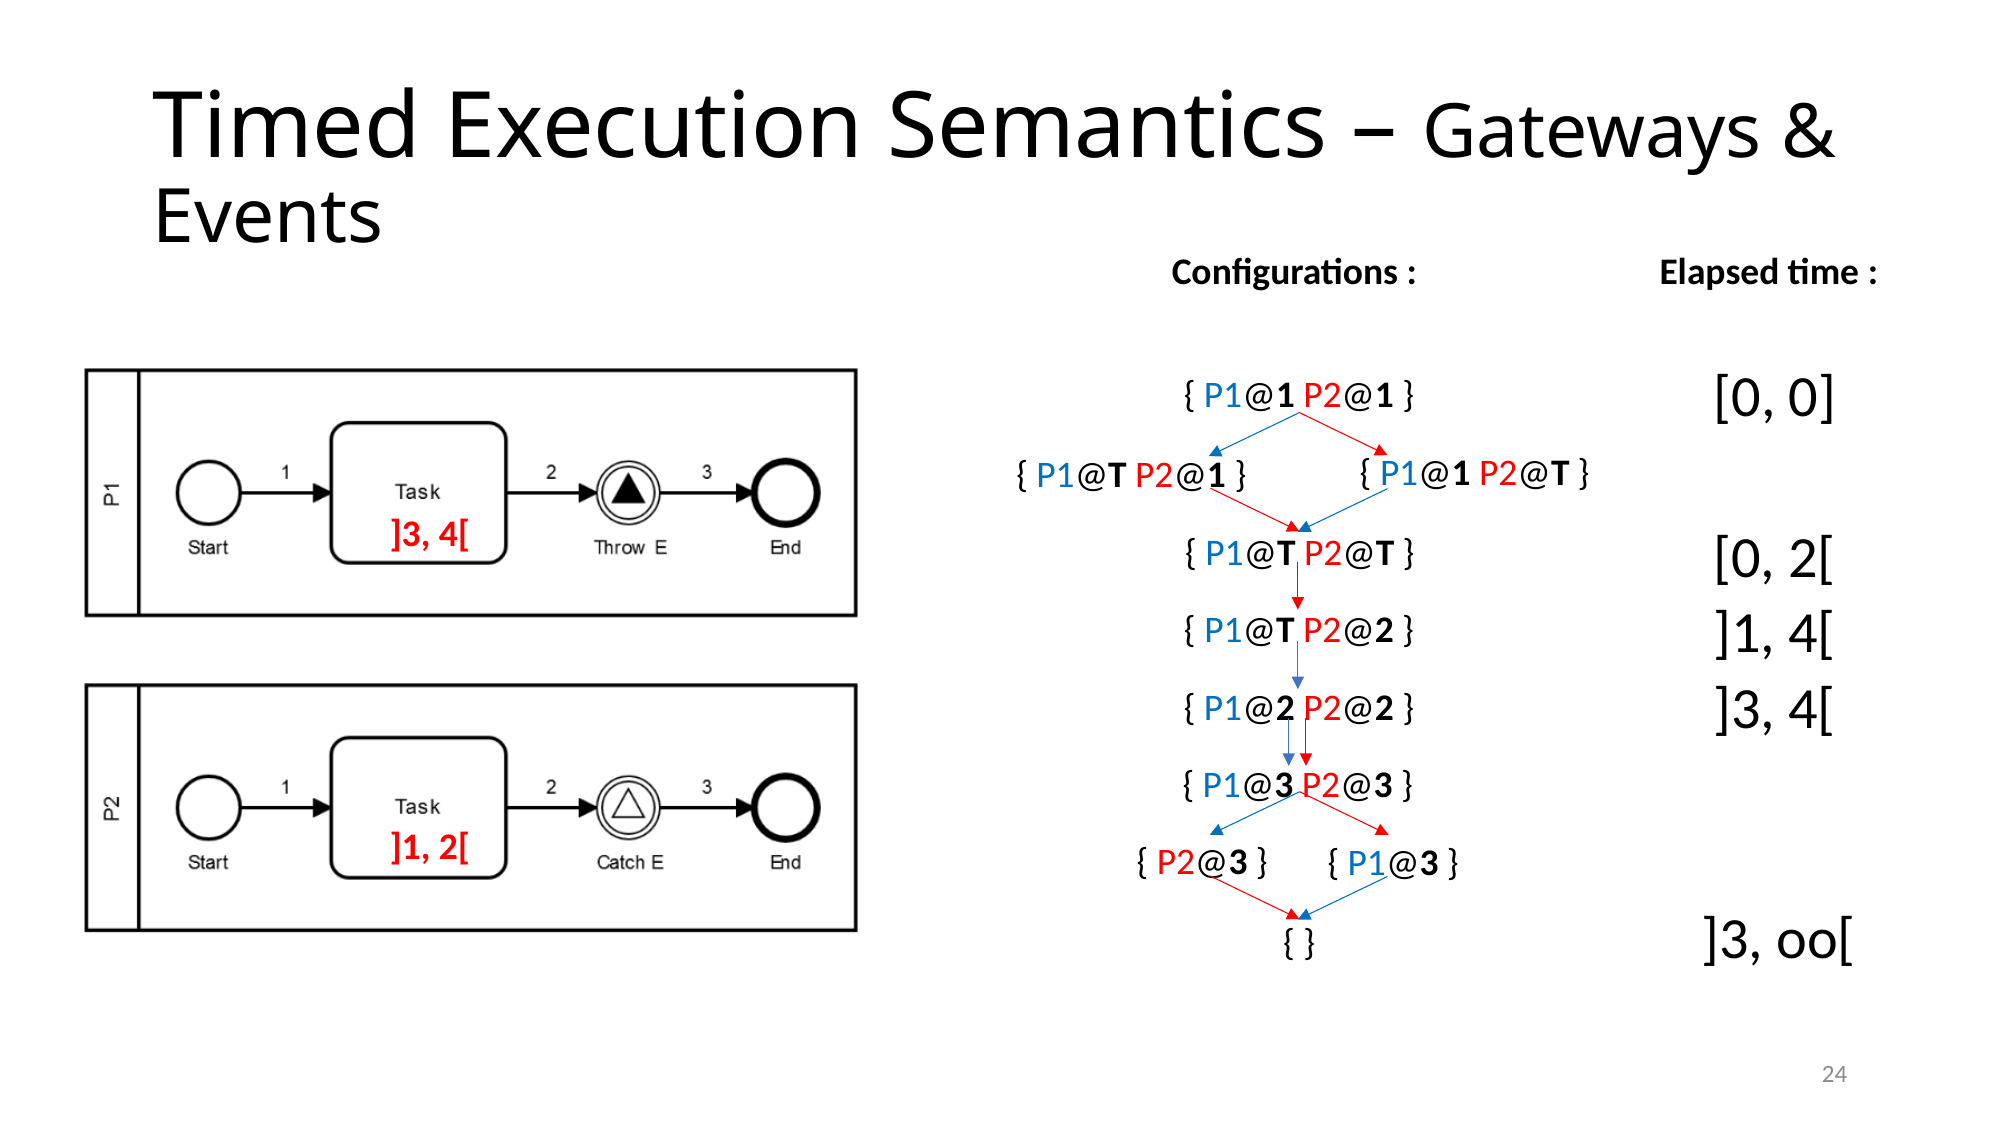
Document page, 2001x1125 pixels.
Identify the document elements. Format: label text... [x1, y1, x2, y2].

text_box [1120, 791, 1873, 979]
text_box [1166, 718, 1430, 791]
text_box Configurations : [1157, 239, 1433, 300]
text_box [1167, 641, 1852, 750]
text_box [999, 350, 1853, 504]
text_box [1167, 561, 1852, 641]
picture [79, 364, 861, 940]
title Timed Execution Semantics – Gateways & Events [137, 59, 1863, 278]
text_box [1169, 488, 1853, 598]
text_box Elapsed time : [1644, 239, 1894, 299]
slide_number 24 [1412, 1042, 1863, 1103]
